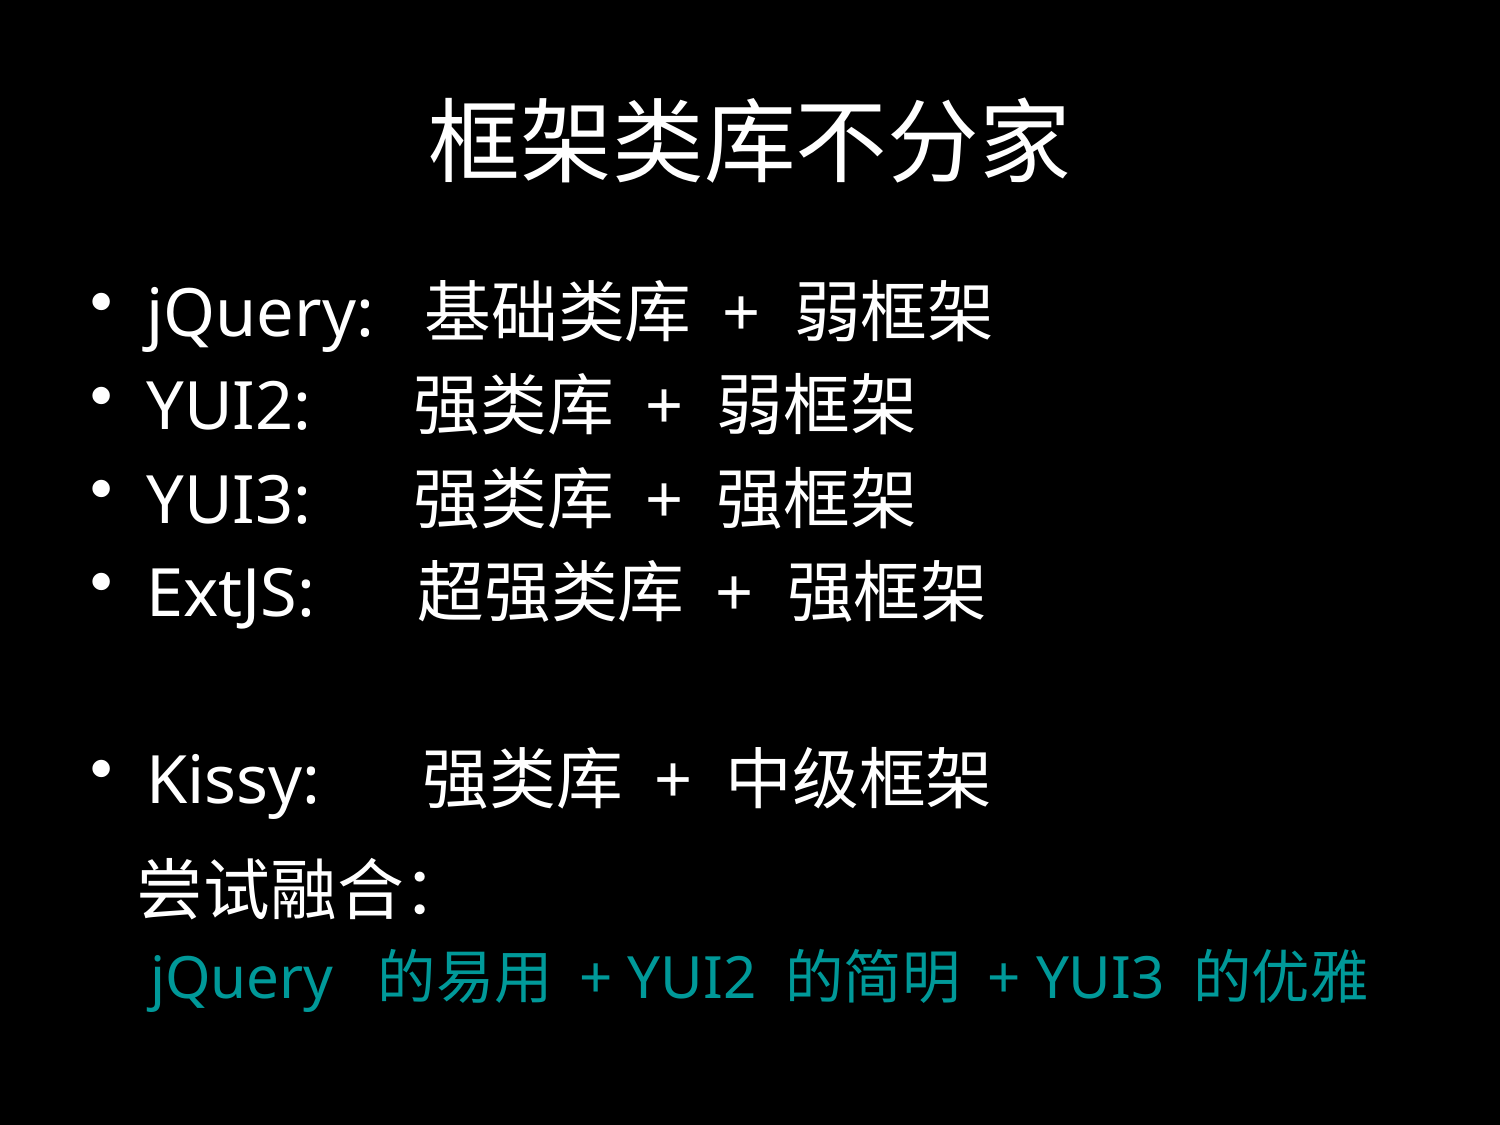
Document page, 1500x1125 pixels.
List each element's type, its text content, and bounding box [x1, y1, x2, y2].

title 框架类库不分家 [74, 44, 1426, 233]
text_box 尝试融合： jQuery 的易用 + YUI2 的简明 + YUI3 的优雅 [46, 840, 1397, 1052]
list jQuery: 基础类库 + 弱框架 YUI2: 强类库 + 弱框架 YUI3: 强类库 + 强框架 ExtJS: 超强类库 + 强框架 Kissy: 强类库 + 中级框架 [74, 262, 1426, 1101]
